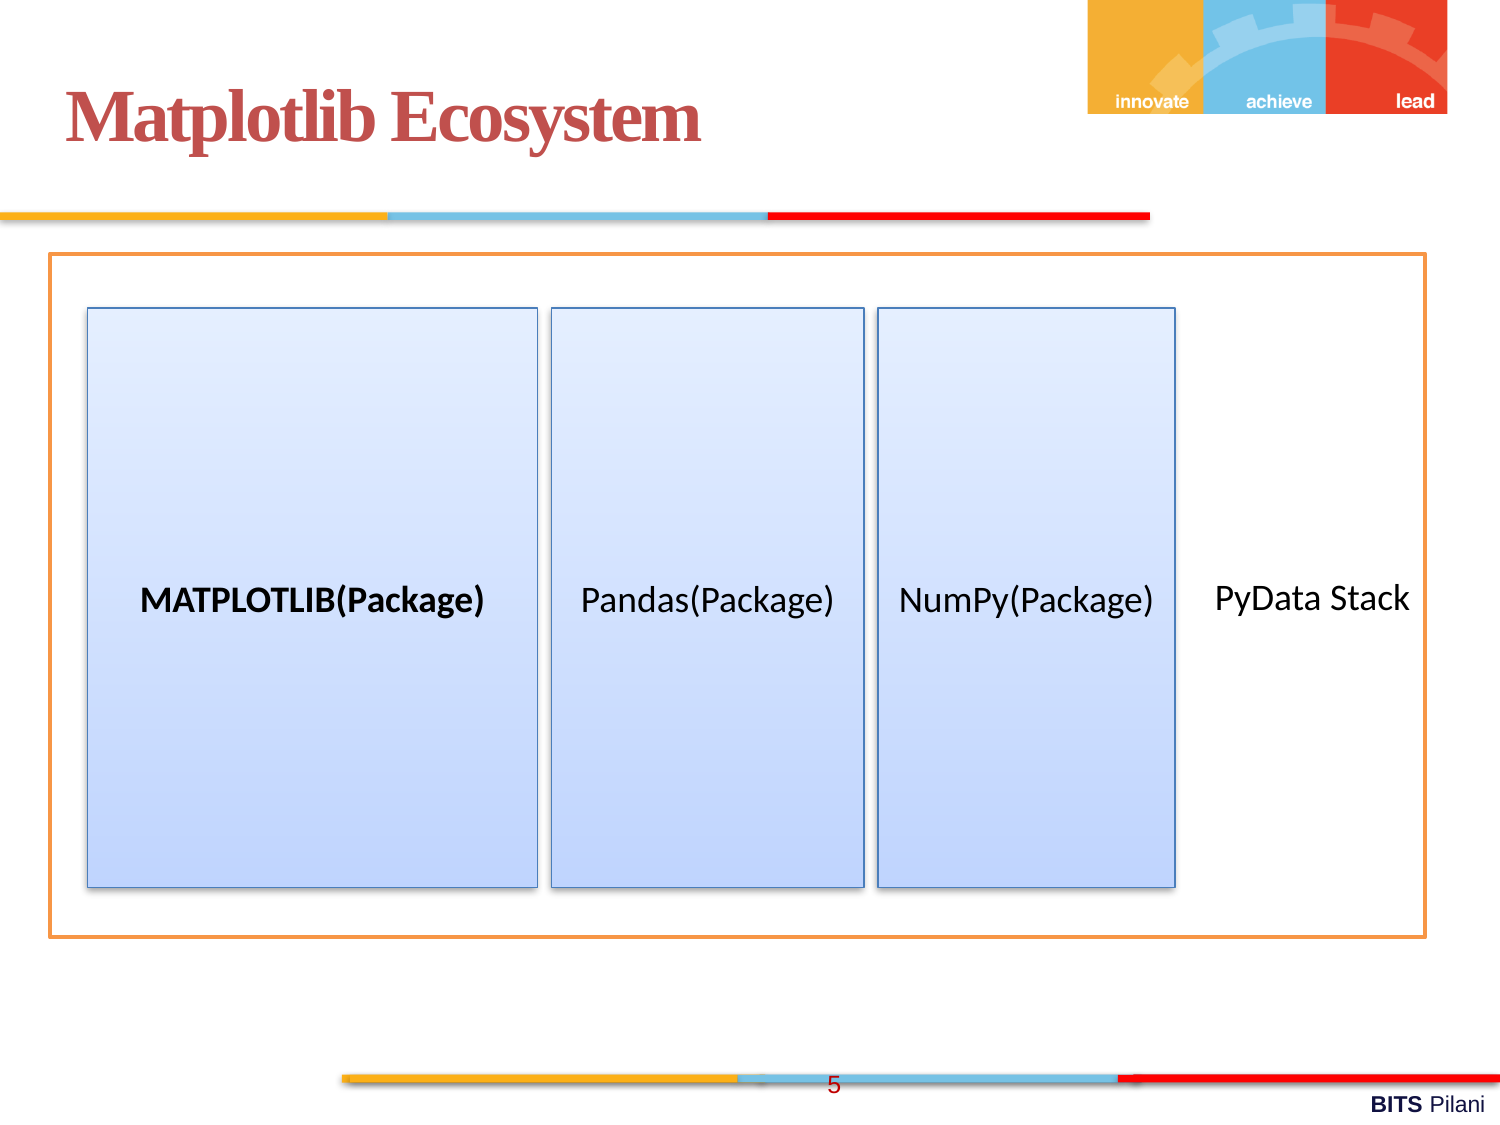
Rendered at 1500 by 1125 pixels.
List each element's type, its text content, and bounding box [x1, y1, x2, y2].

list Matplotlib Ecosystem [49, 24, 1088, 213]
text_box PyData Stack [48, 252, 1427, 939]
text_box MATPLOTLIB(Package) [87, 307, 538, 888]
text_box Pandas(Package) [551, 307, 865, 888]
slide_number 5 [506, 1053, 857, 1114]
picture [1087, 0, 1448, 114]
text_box NumPy(Package) [877, 307, 1176, 888]
